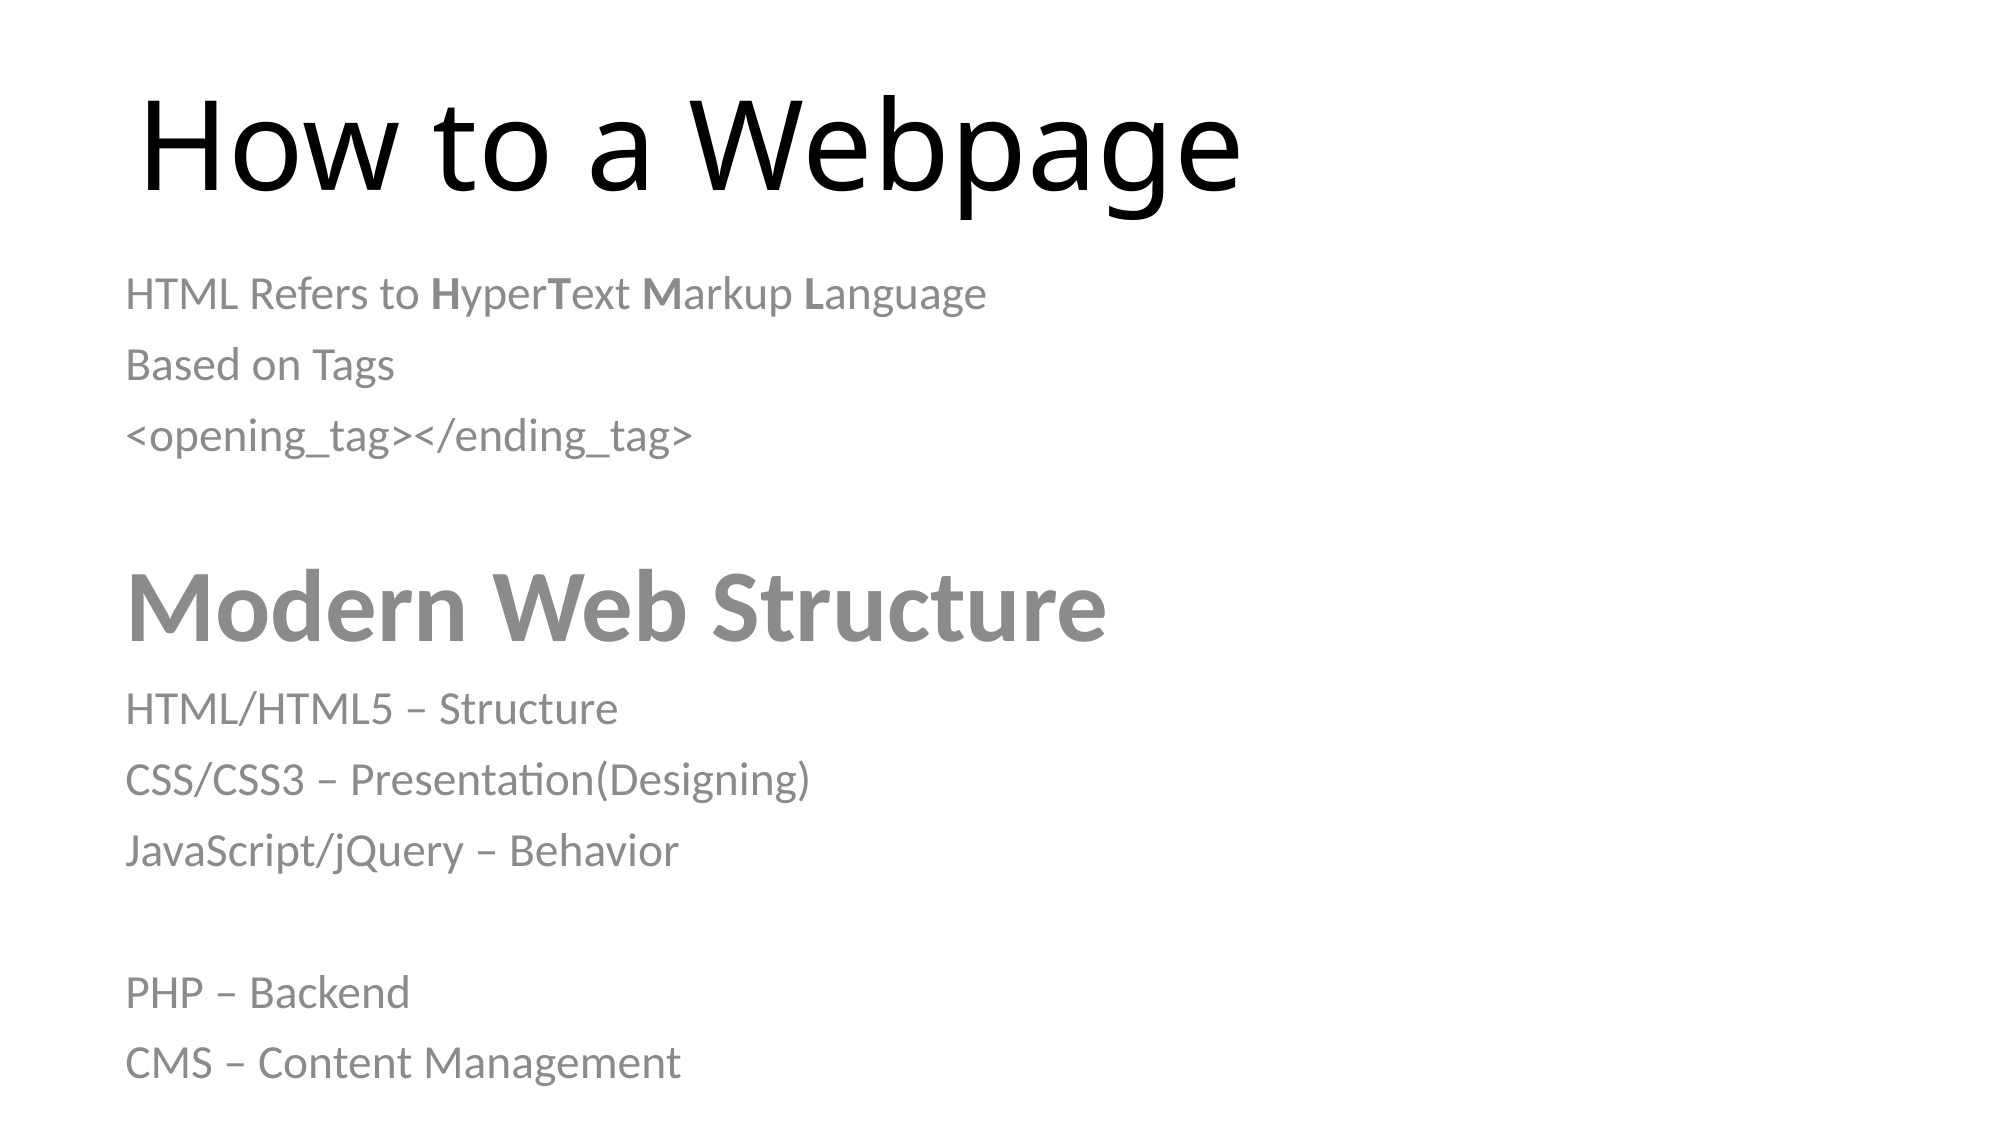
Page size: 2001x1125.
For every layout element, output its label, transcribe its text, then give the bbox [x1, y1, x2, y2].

title How to a Webpage [121, 38, 1847, 225]
list HTML Refers to HyperText Markup Language Based on Tags <opening_tag></ending_tag> Modern Web Structure HTML/HTML5 – Structure CSS/CSS3 – Presentation(Designing) JavaScript/jQuery – Behavior PHP – Backend CMS – Content Management [110, 260, 1836, 1101]
